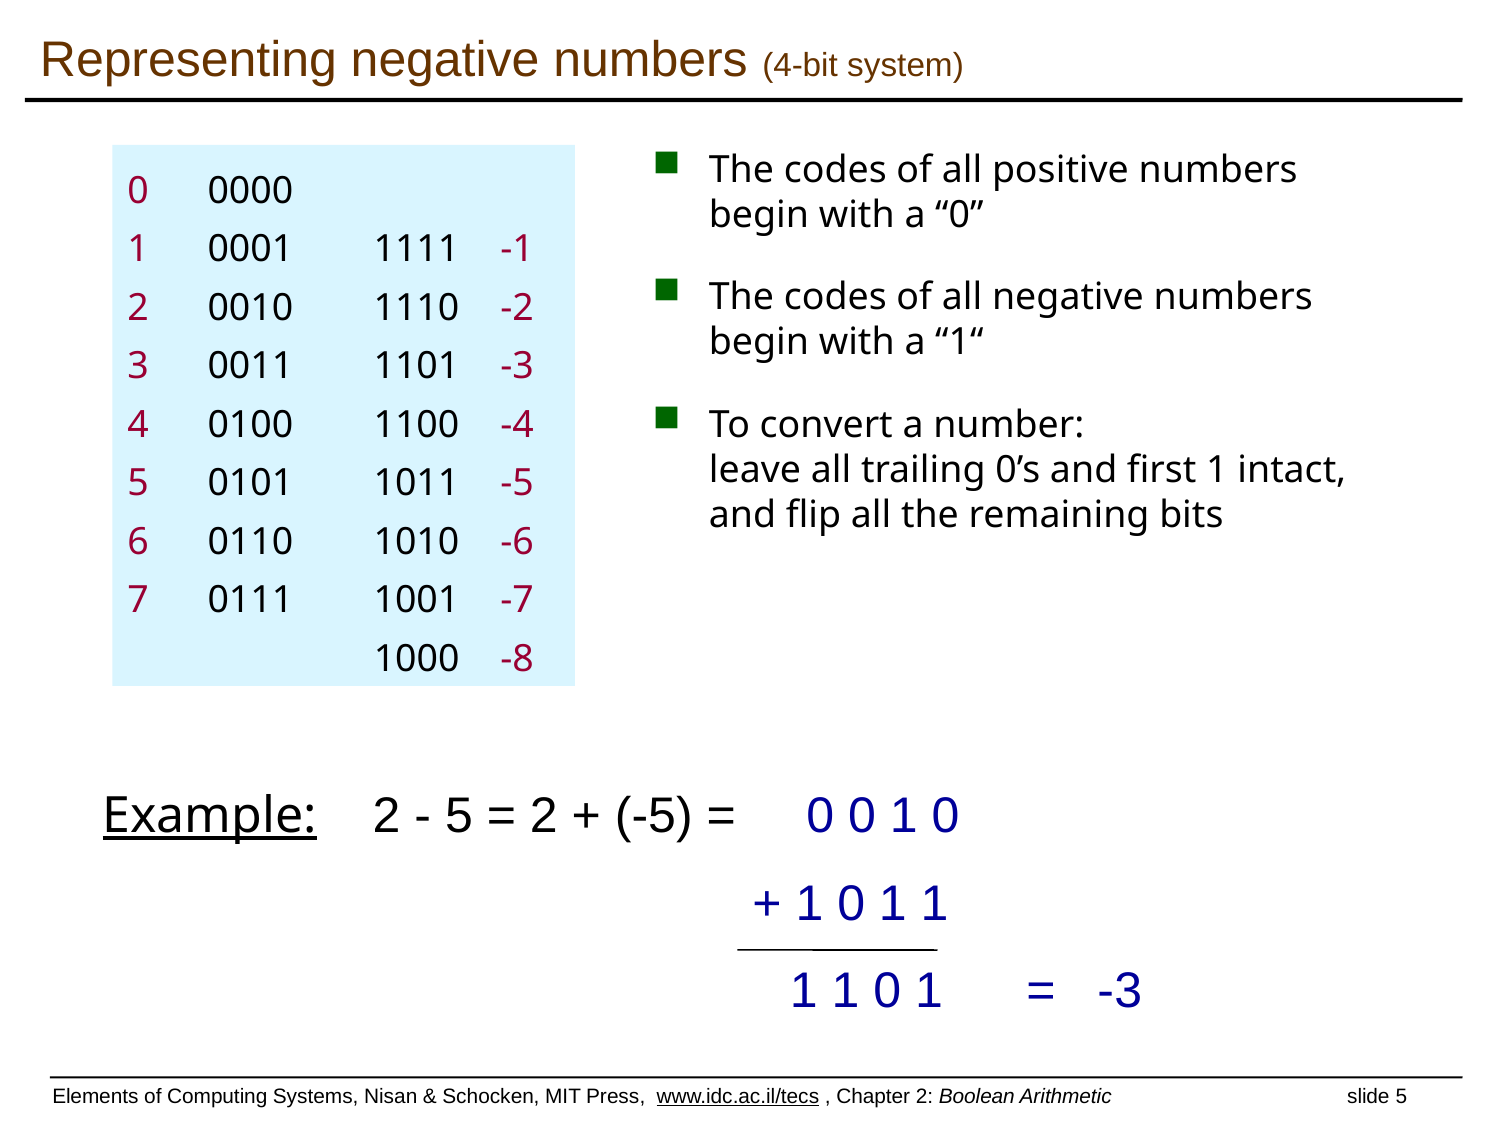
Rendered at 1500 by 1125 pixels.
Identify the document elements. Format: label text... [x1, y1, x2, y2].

title Representing negative numbers (4-bit system) [24, 12, 1463, 100]
text_box 0 0000 1 0001 1111 -1 2 0010 1110 -2 3 0011 1101 -3 4 0100 1100 -4 5 0101 1011 -5 6 0110 1010 -6 7 0111 1001 -7 1000 -8 [112, 144, 575, 686]
text_box Example: 2 - 5 = 2 + (-5) = 0 0 1 0 [87, 774, 1500, 850]
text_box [737, 949, 1326, 1026]
list The codes of all positive numbers begin with a “0” The codes of all negative numbers begin with a “1“ To convert a number: leave all trailing 0’s and first 1 intact, and flip all the remaining bits [637, 137, 1463, 688]
text_box + 1 0 1 1 [737, 862, 975, 938]
